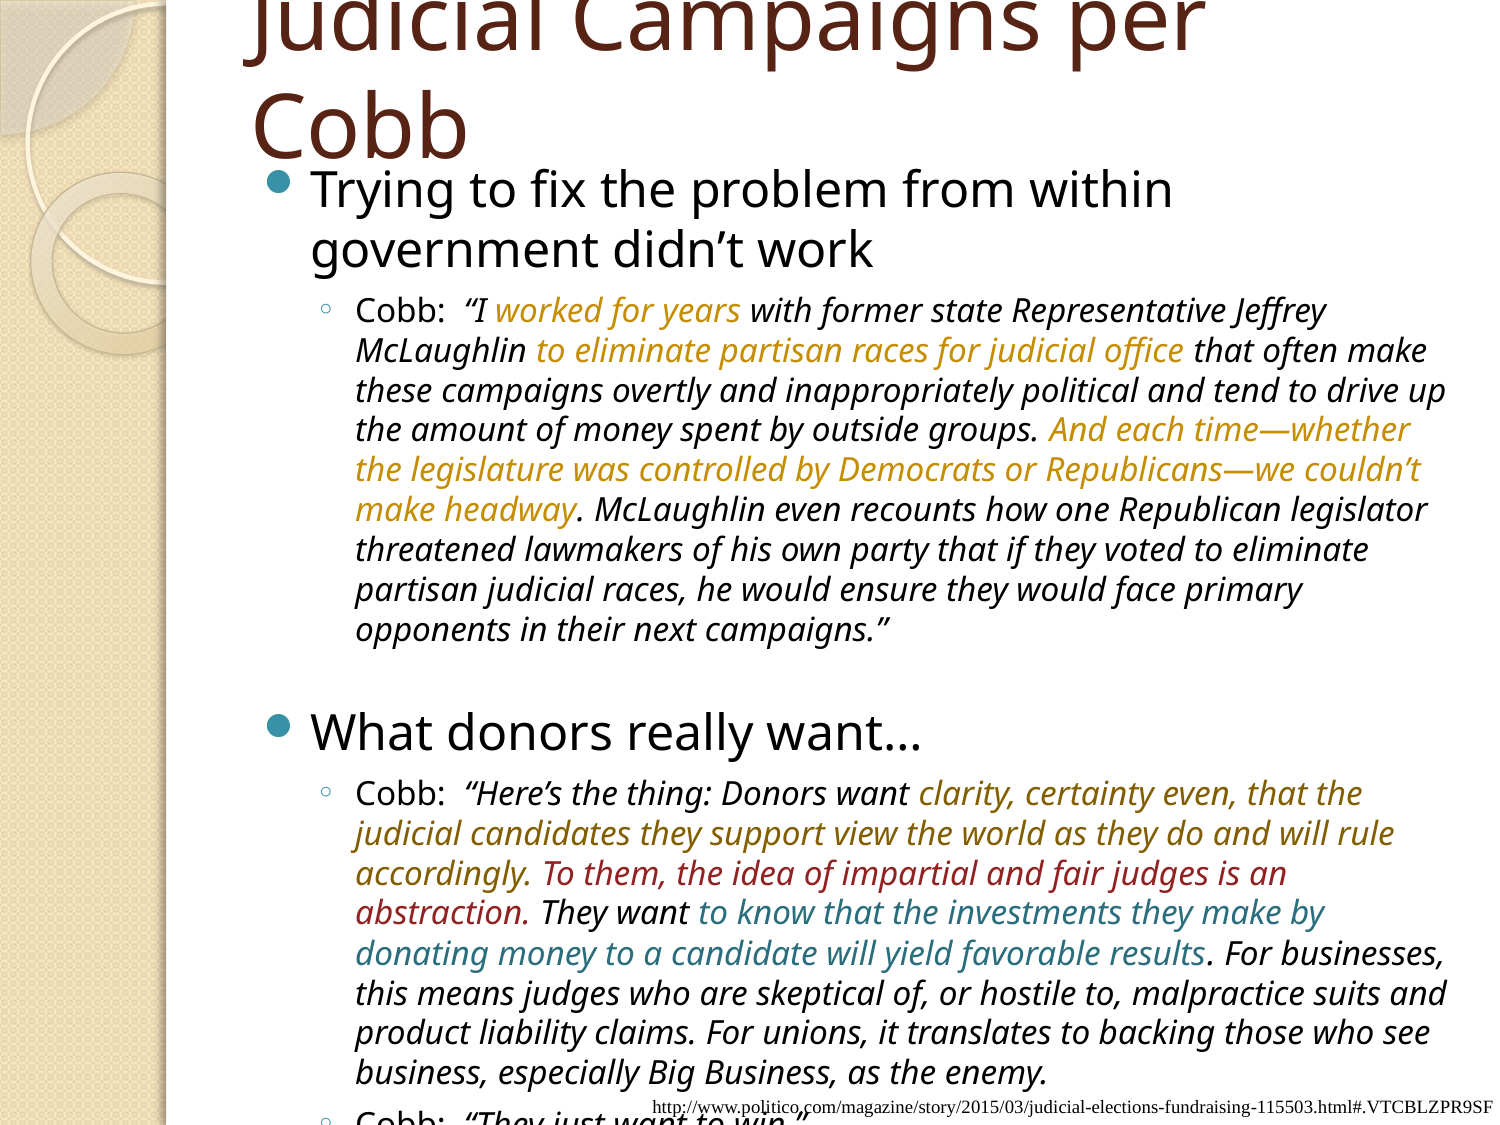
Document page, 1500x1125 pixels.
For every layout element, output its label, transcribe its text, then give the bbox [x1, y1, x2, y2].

title Judicial Campaigns per Cobb [235, 0, 1466, 149]
list Trying to fix the problem from within government didn’t work Cobb: “I worked for years with former state Representative Jeffrey McLaughlin to eliminate partisan races for judicial office that often make these campaigns overtly and inappropriately political and tend to drive up the amount of money spent by outside groups. And each time—whether the legislature was controlled by Democrats or Republicans—we couldn’t make headway. McLaughlin even recounts how one Republican legislator threatened lawmakers of his own party that if they voted to eliminate partisan judicial races, he would ensure they would face primary opponents in their next campaigns.” What donors really want… Cobb: “Here’s the thing: Donors want clarity, certainty even, that the judicial candidates they support view the world as they do and will rule accordingly. To them, the idea of impartial and fair judges is an abstraction. They want to know that the investments they make by donating money to a candidate will yield favorable results. For businesses, this means judges who are skeptical of, or hostile to, malpractice suits and product liability claims. For unions, it translates to backing those who see business, especially Big Business, as the enemy. Cobb: “They just want to win.” [235, 149, 1466, 1038]
text_box http://www.politico.com/magazine/story/2015/03/judicial-elections-fundraising-115503.html#.VTCBLZPR9SF [637, 1087, 1500, 1125]
